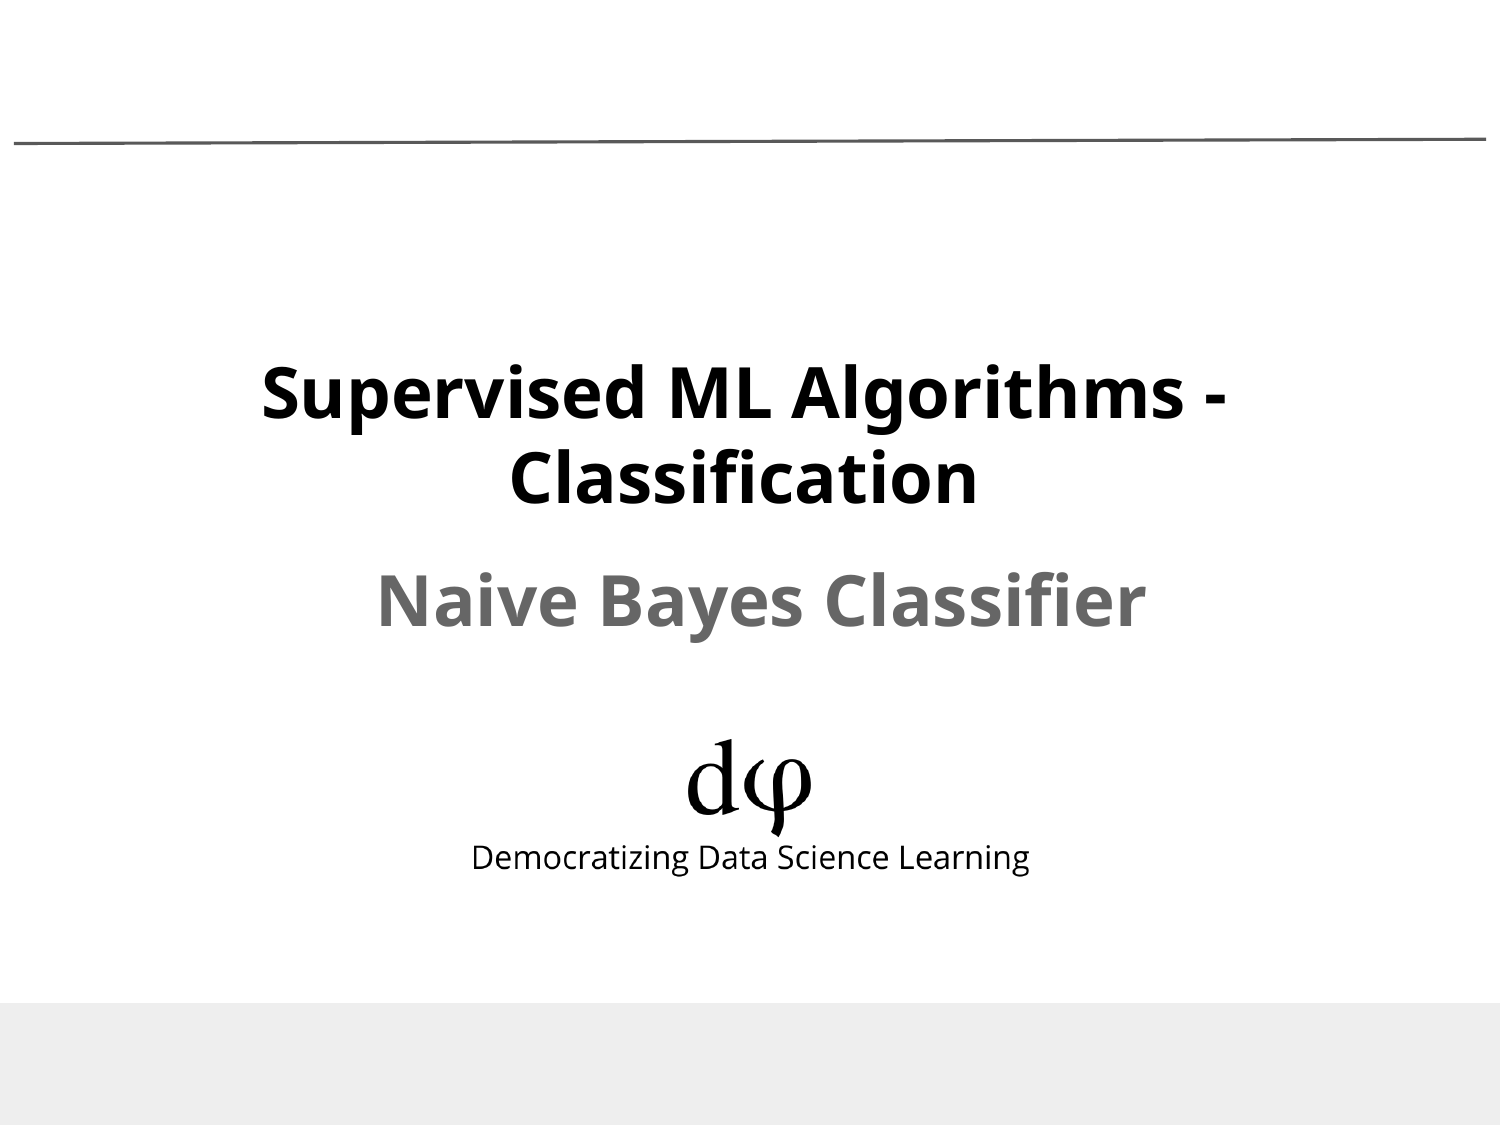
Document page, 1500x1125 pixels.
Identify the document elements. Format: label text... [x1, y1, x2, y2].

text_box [13, 138, 1487, 144]
text_box [0, 1003, 1500, 1125]
text_box Supervised ML Algorithms - Classification [21, 332, 1467, 522]
picture [465, 709, 1035, 881]
text_box Naive Bayes Classifier [108, 541, 1415, 730]
